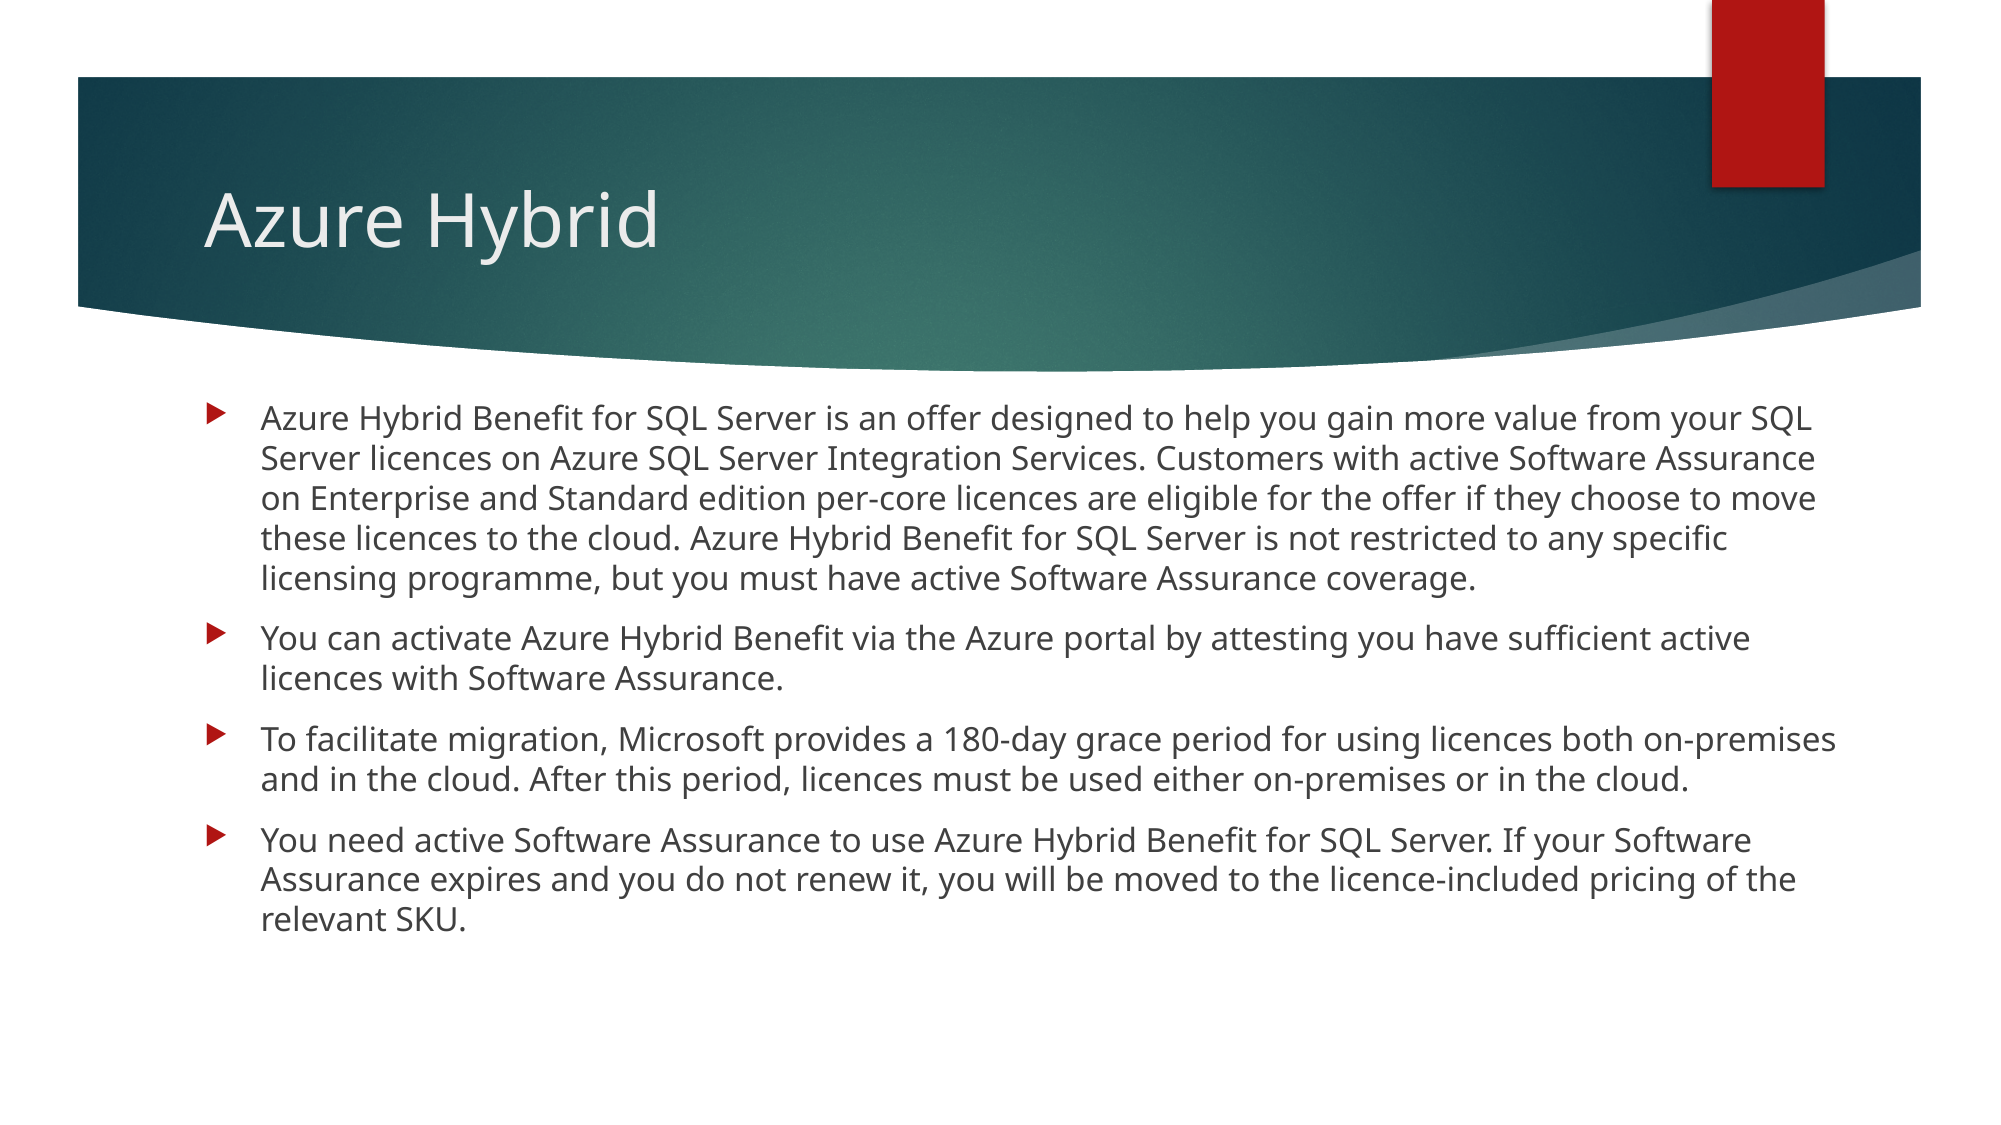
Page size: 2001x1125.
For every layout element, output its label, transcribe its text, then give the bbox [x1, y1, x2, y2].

list Azure Hybrid Benefit for SQL Server is an offer designed to help you gain more value from your SQL Server licences on Azure SQL Server Integration Services. Customers with active Software Assurance on Enterprise and Standard edition per-core licences are eligible for the offer if they choose to move these licences to the cloud. Azure Hybrid Benefit for SQL Server is not restricted to any specific licensing programme, but you must have active Software Assurance coverage. You can activate Azure Hybrid Benefit via the Azure portal by attesting you have sufficient active licences with Software Assurance. To facilitate migration, Microsoft provides a 180-day grace period for using licences both on-premises and in the cloud. After this period, licences must be used either on-premises or in the cloud. You need active Software Assurance to use Azure Hybrid Benefit for SQL Server. If your Software Assurance expires and you do not renew it, you will be moved to the licence-included pricing of the relevant SKU. [189, 389, 1858, 988]
title Azure Hybrid [189, 159, 1638, 276]
